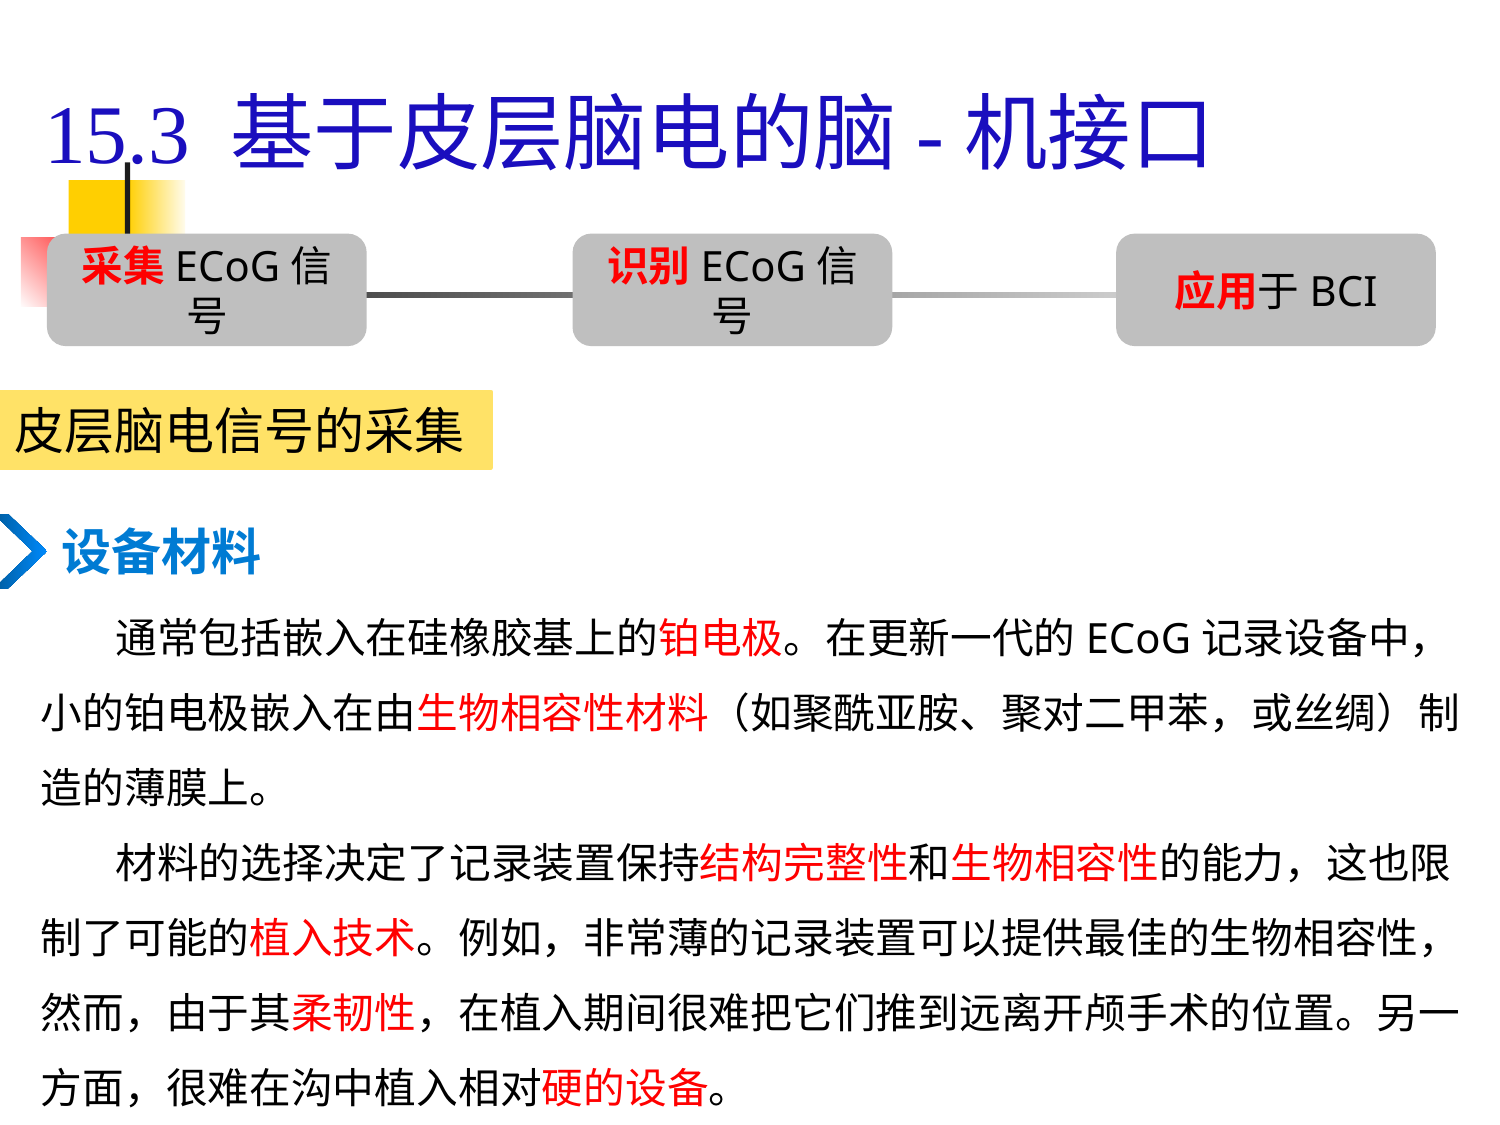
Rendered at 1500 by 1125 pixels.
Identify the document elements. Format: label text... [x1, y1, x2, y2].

text_box 皮层脑电信号的采集 [0, 390, 493, 470]
title 15.3 基于皮层脑电的脑-机接口 [28, 50, 1437, 189]
text_box 应用于BCI [1113, 231, 1438, 349]
text_box 设备材料 [47, 513, 365, 579]
text_box 采集ECoG信号 [44, 231, 369, 349]
text_box 识别ECoG信号 [570, 231, 895, 349]
text_box [0, 513, 47, 589]
text_box 通常包括嵌入在硅橡胶基上的铂电极。在更新一代的ECoG记录设备中，小的铂电极嵌入在由生物相容性材料（如聚酰亚胺、聚对二甲苯，或丝绸）制造的薄膜上。 材料的选择决定了记录装置保持结构完整性和生物相容性的能力，这也限制了可能的植入技术。例如，非常薄的记录装置可以提供最佳的生物相容性，然而，由于其柔韧性，在植入期间很难把它们推到远离开颅手术的位置。另一方面，很难在沟中植入相对硬的设备。 [26, 579, 1500, 1120]
